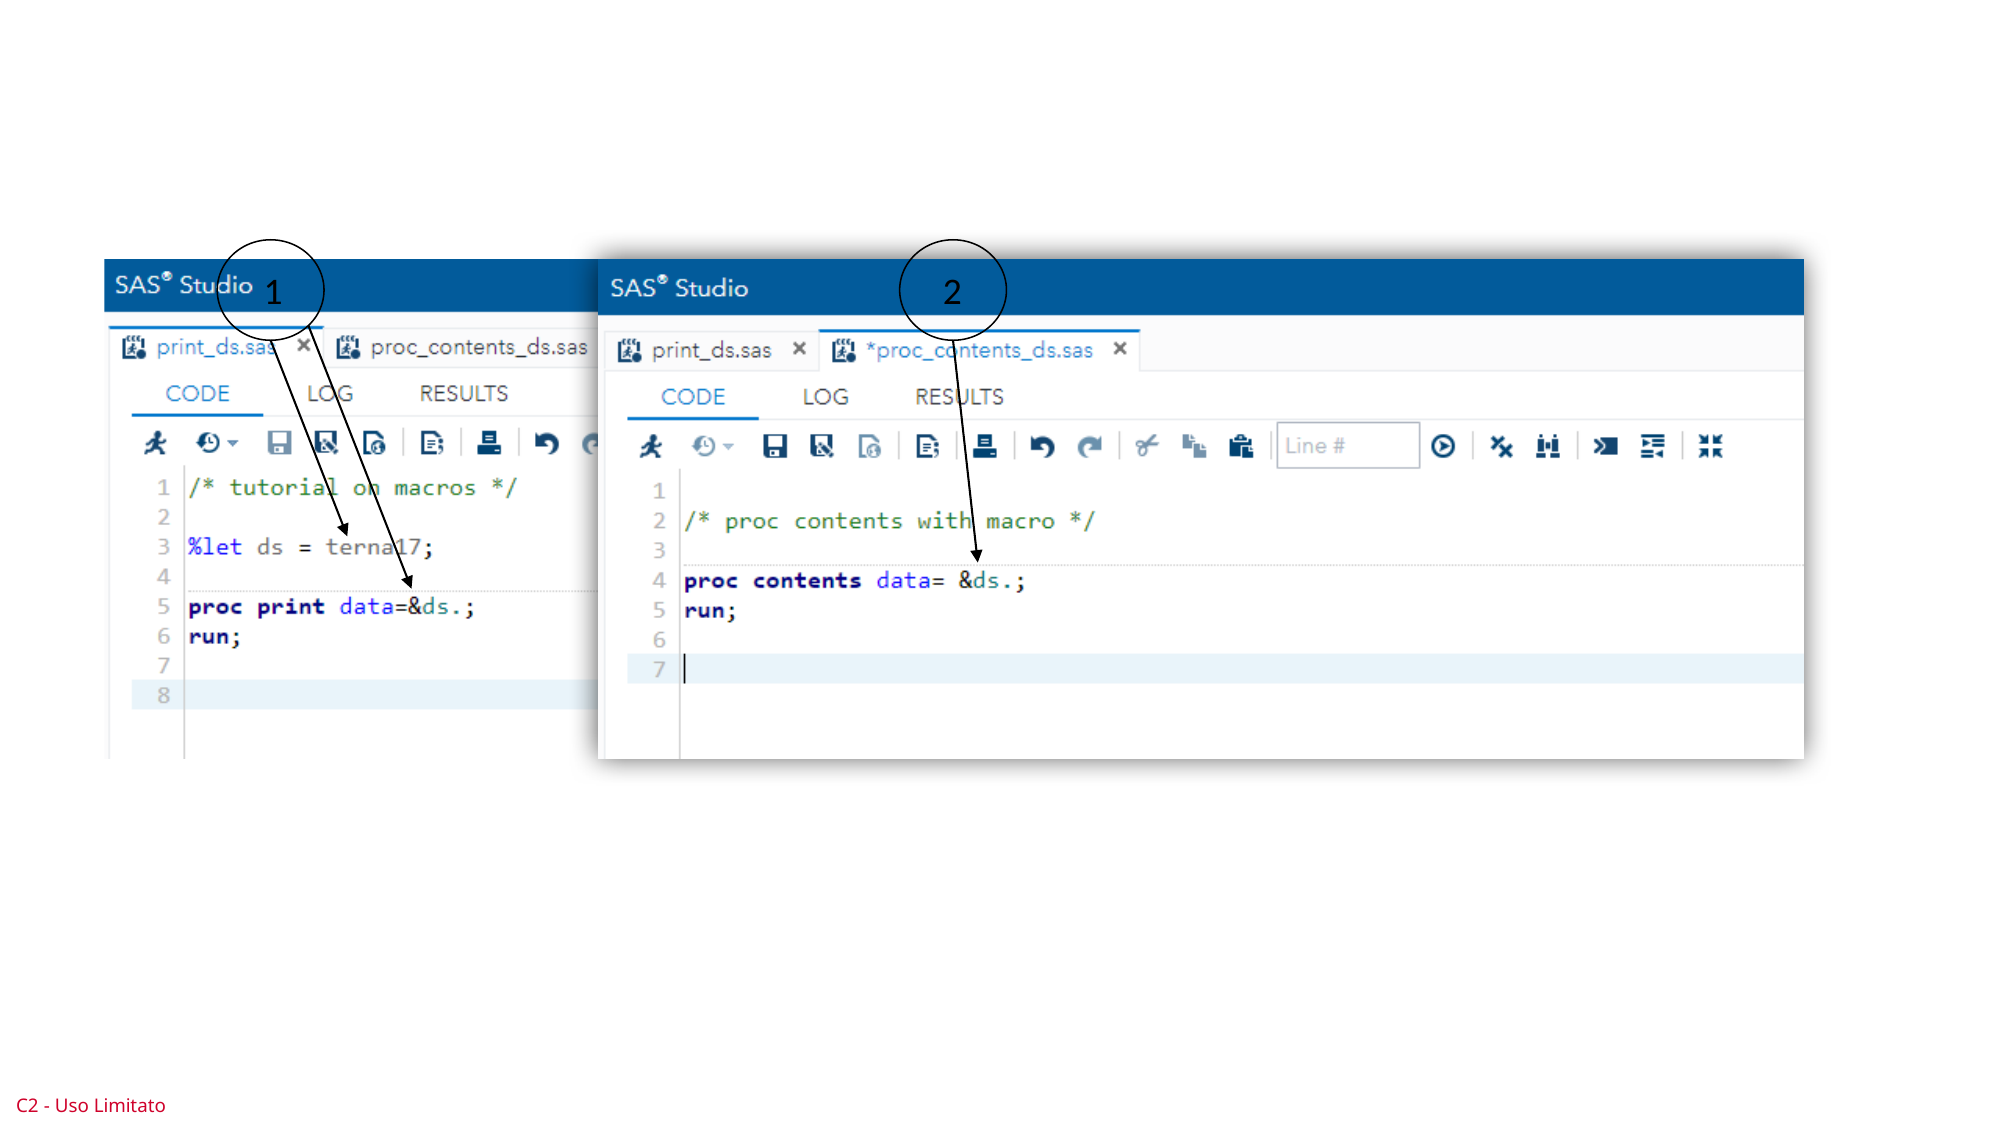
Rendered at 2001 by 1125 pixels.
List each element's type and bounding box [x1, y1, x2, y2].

picture [104, 259, 1804, 759]
text_box [270, 340, 308, 537]
text_box [308, 325, 412, 589]
text_box [953, 340, 978, 563]
text_box [911, 239, 996, 259]
text_box [228, 239, 313, 259]
